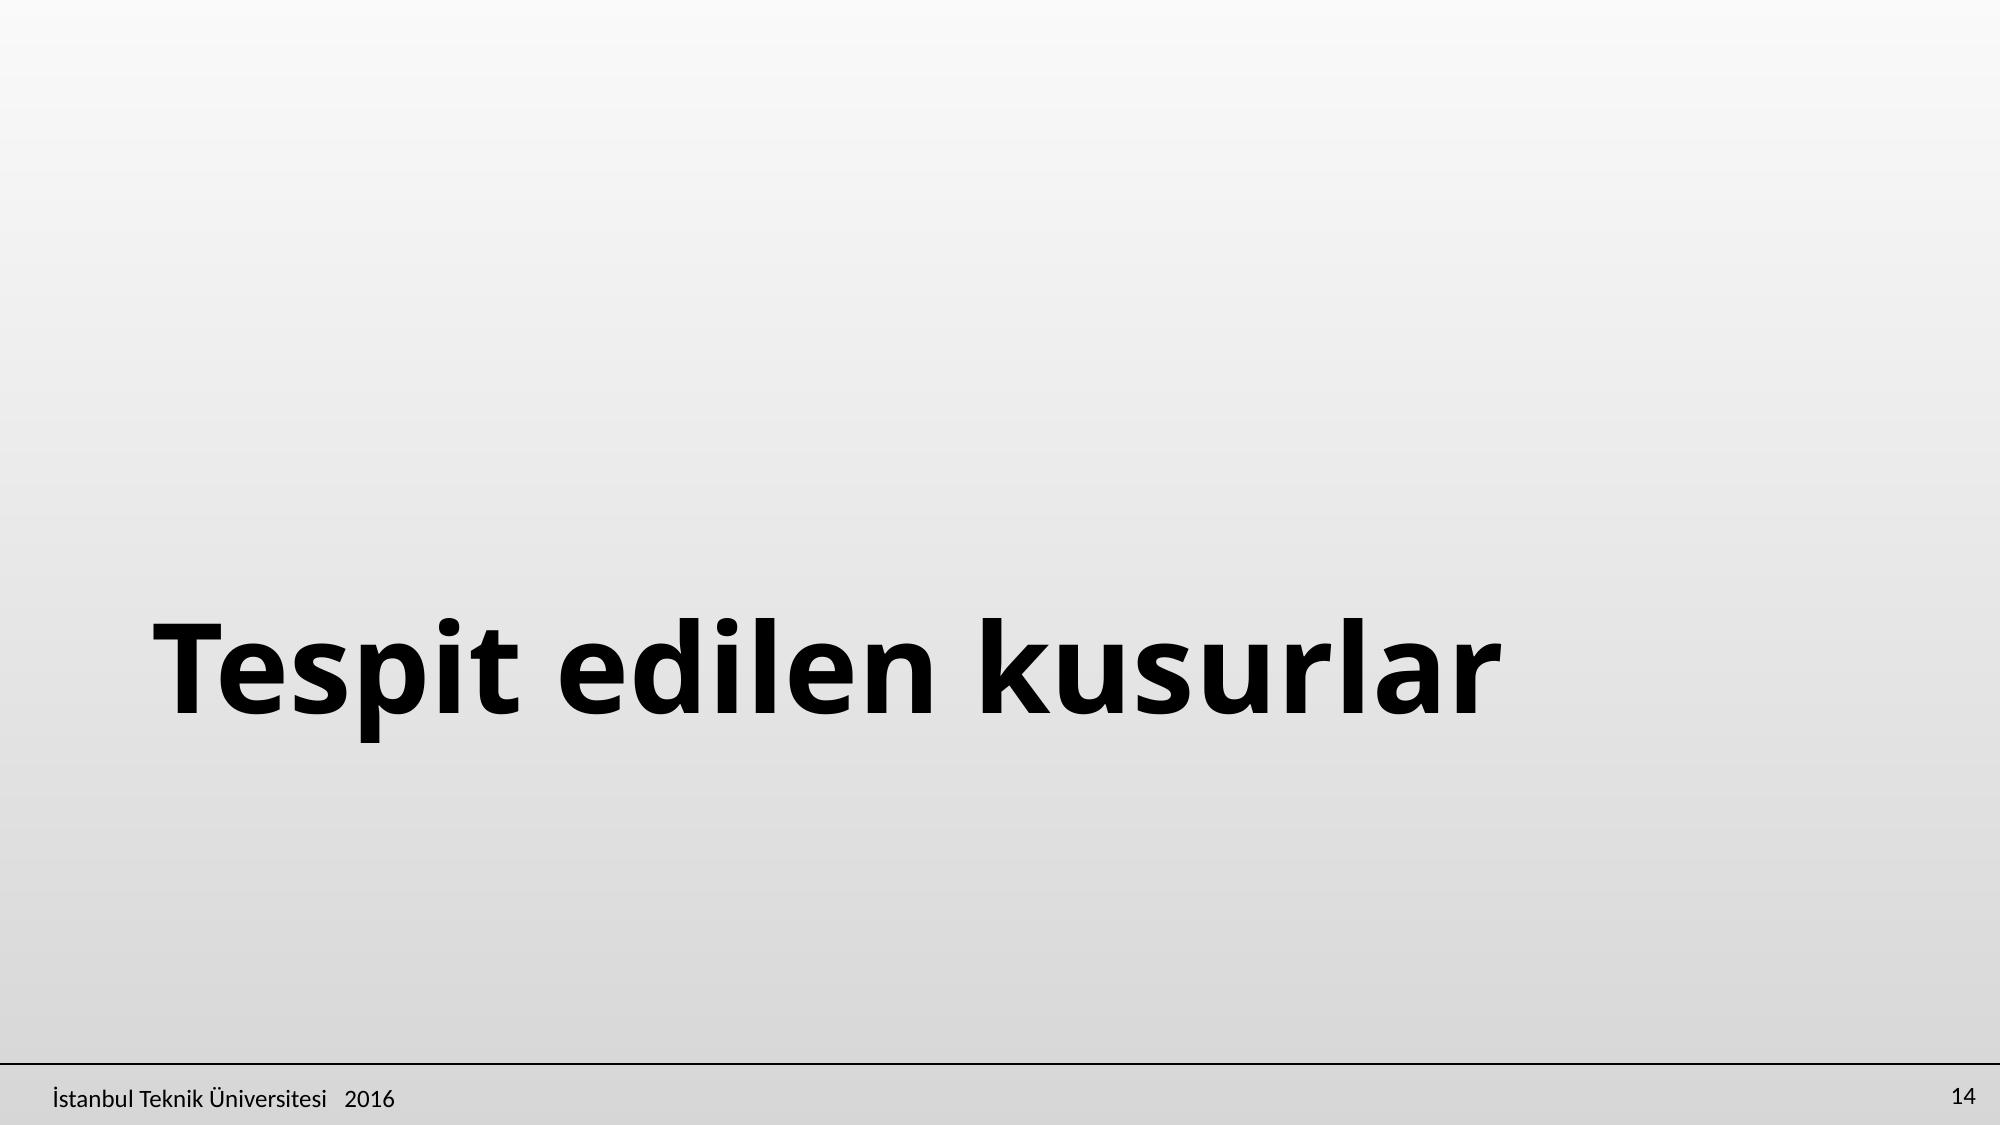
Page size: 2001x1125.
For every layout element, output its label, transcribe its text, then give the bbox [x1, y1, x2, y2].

title Tespit edilen kusurlar [136, 280, 1862, 749]
text_box İstanbul Teknik Üniversitesi 2016 [38, 1074, 488, 1120]
slide_number 14 [1541, 1065, 1991, 1125]
